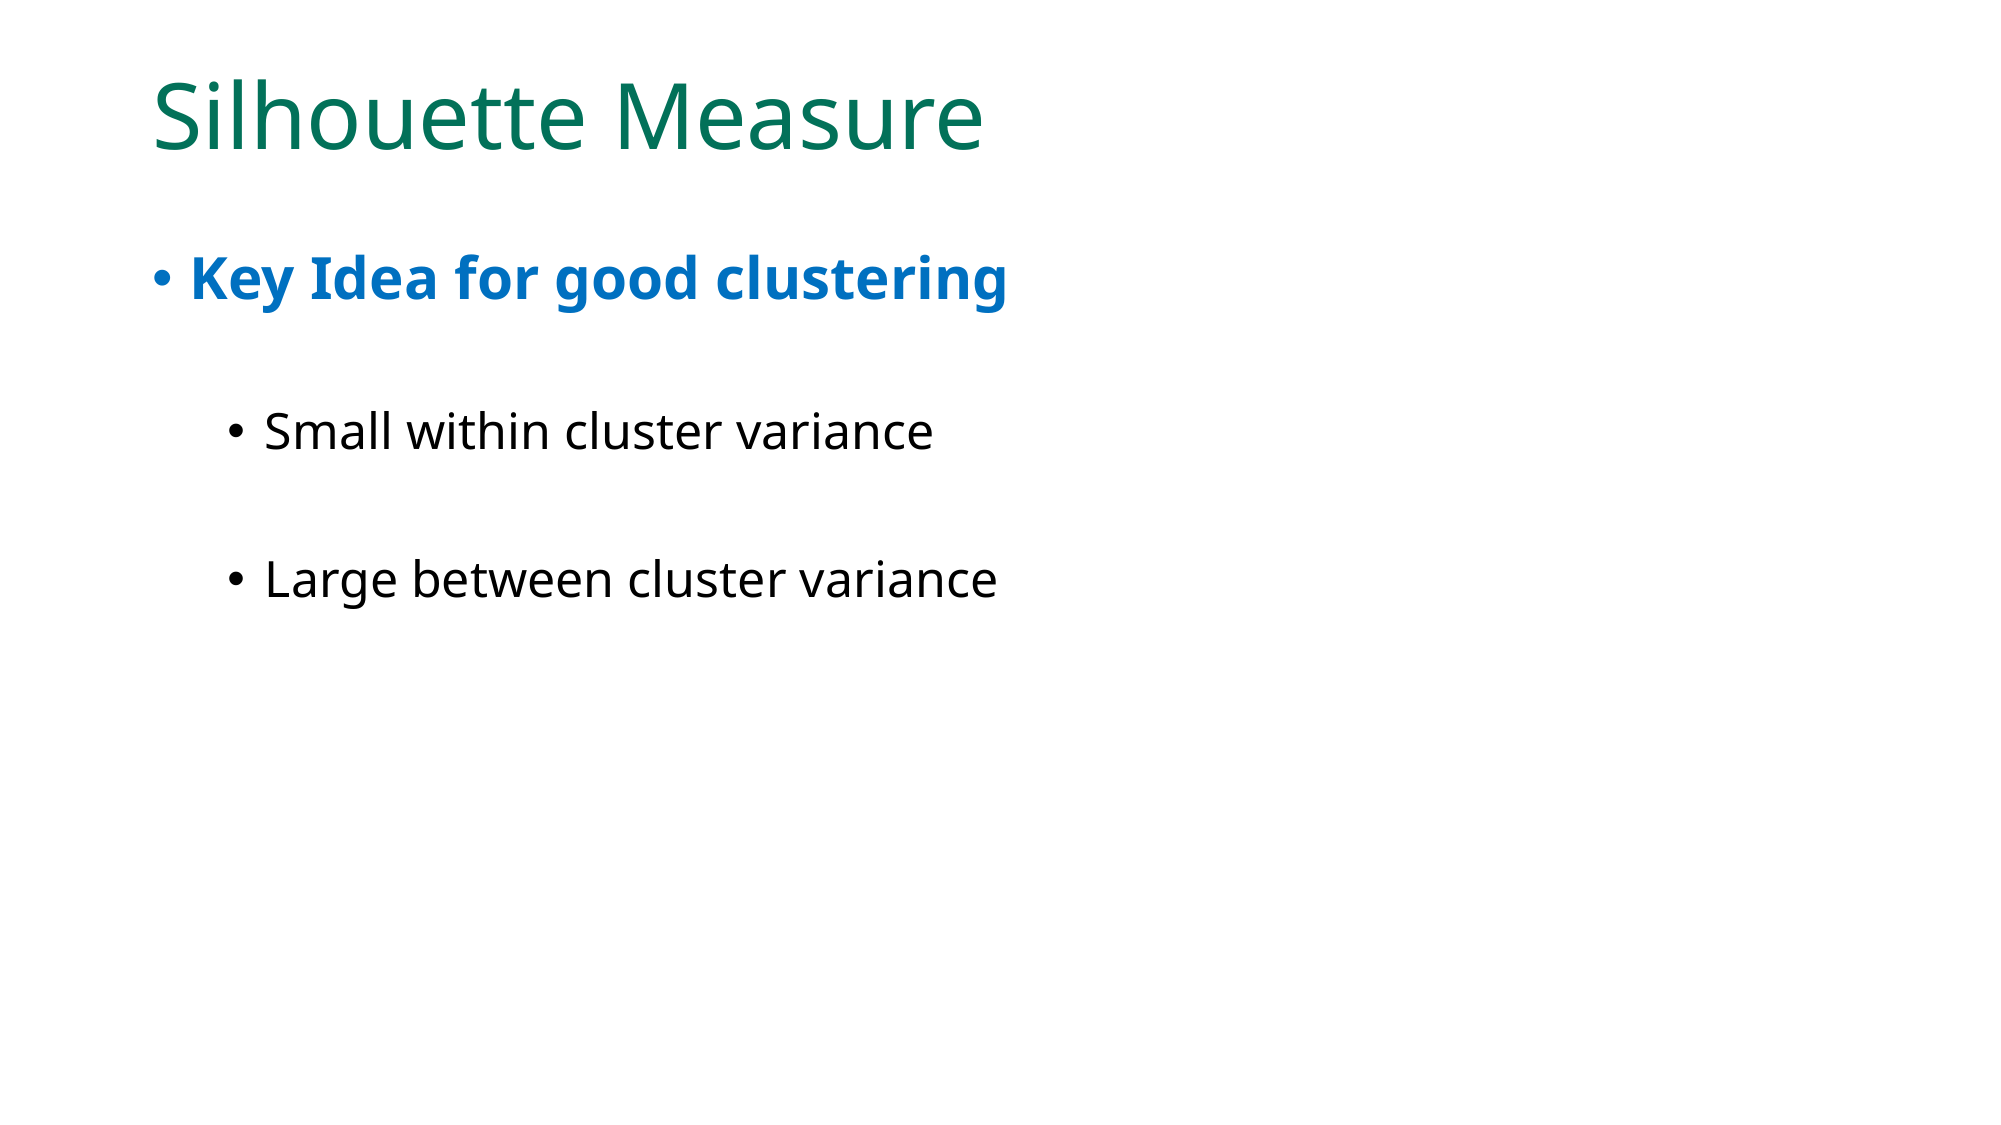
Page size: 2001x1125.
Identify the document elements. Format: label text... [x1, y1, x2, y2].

title Silhouette Measure [137, 59, 1863, 180]
list Key Idea for good clustering Small within cluster variance Large between cluster variance [137, 241, 1863, 1014]
